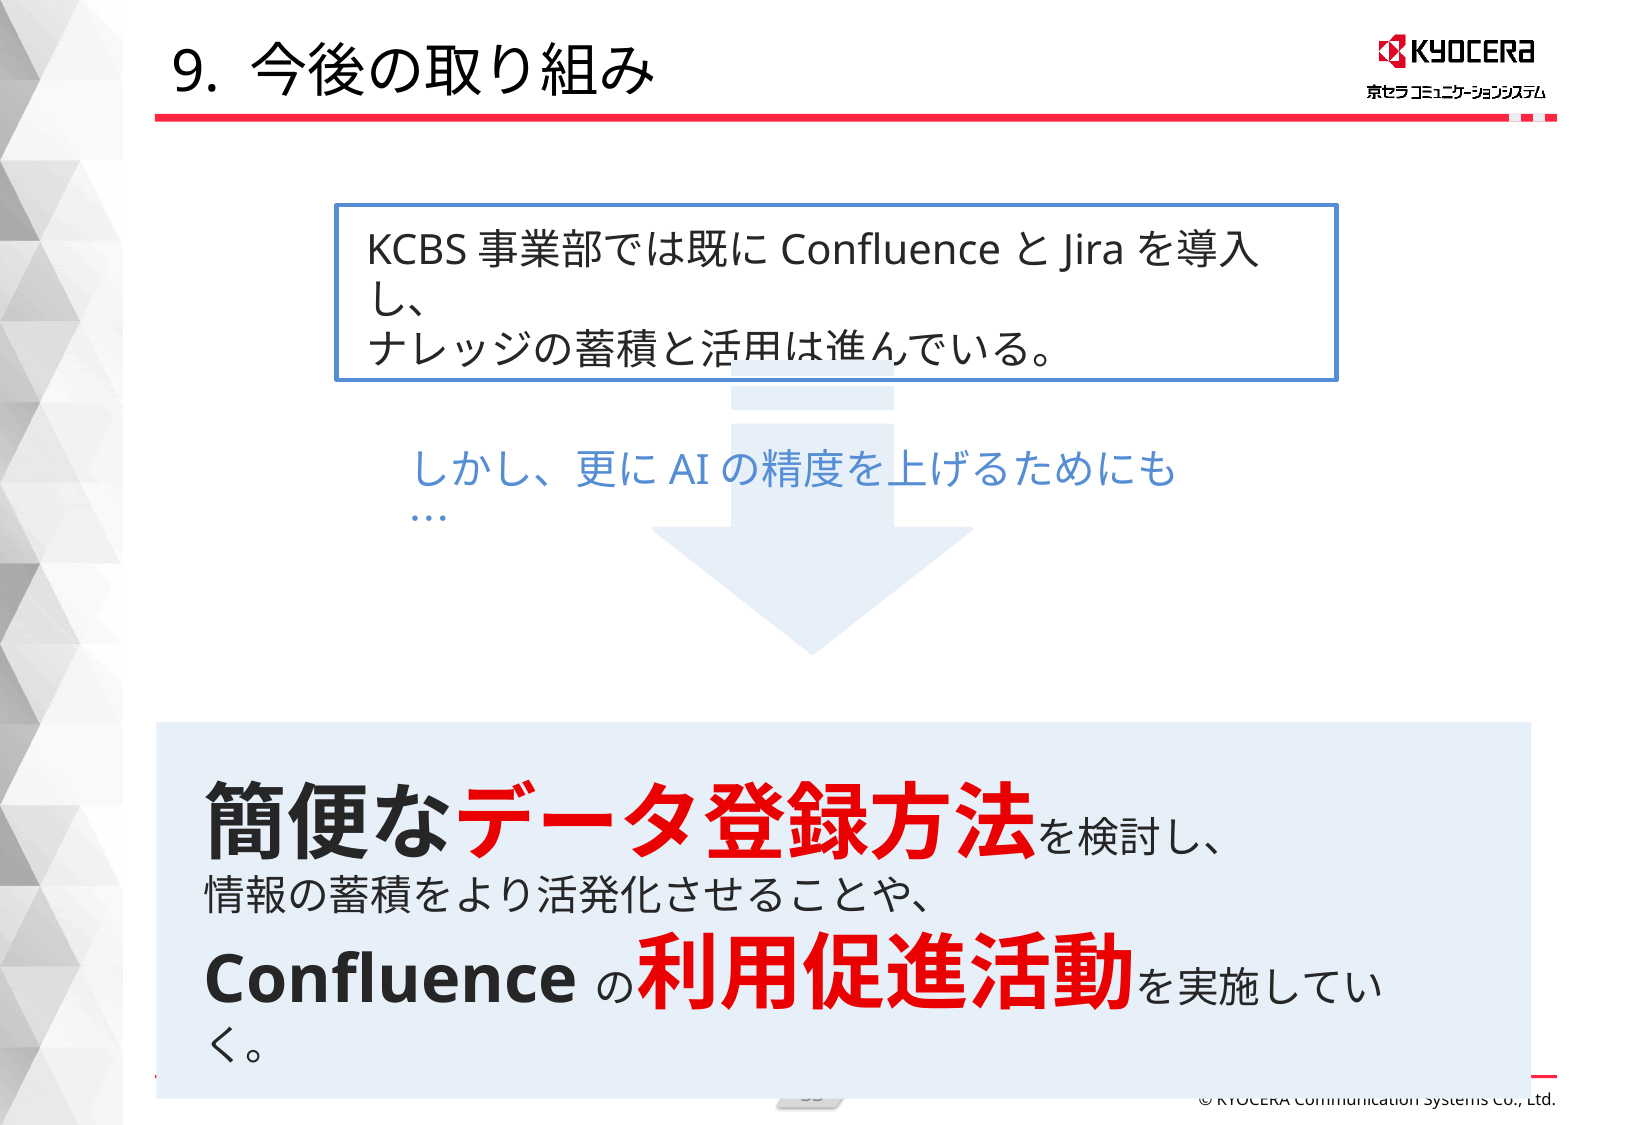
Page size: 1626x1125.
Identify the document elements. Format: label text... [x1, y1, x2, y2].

picture [1347, 24, 1565, 108]
picture [0, 0, 123, 1125]
text_box 簡便なデータ登録方法を検討し、 情報の蓄積をより活発化させることや、 Confluenceの利用促進活動を実施していく。 [156, 722, 1532, 1099]
text_box しかし、更にAIの精度を上げるためにも… [976, 435, 1232, 551]
text_box KCBS事業部では既にConfluenceとJiraを導入し、 ナレッジの蓄積と活用は進んでいる。 [336, 204, 1337, 381]
text_box しかし、更にAIの精度を上げるためにも… [393, 435, 648, 551]
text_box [653, 361, 972, 654]
title 9. 今後の取り組み [156, 20, 1337, 125]
slide_number 33 [629, 1099, 996, 1125]
